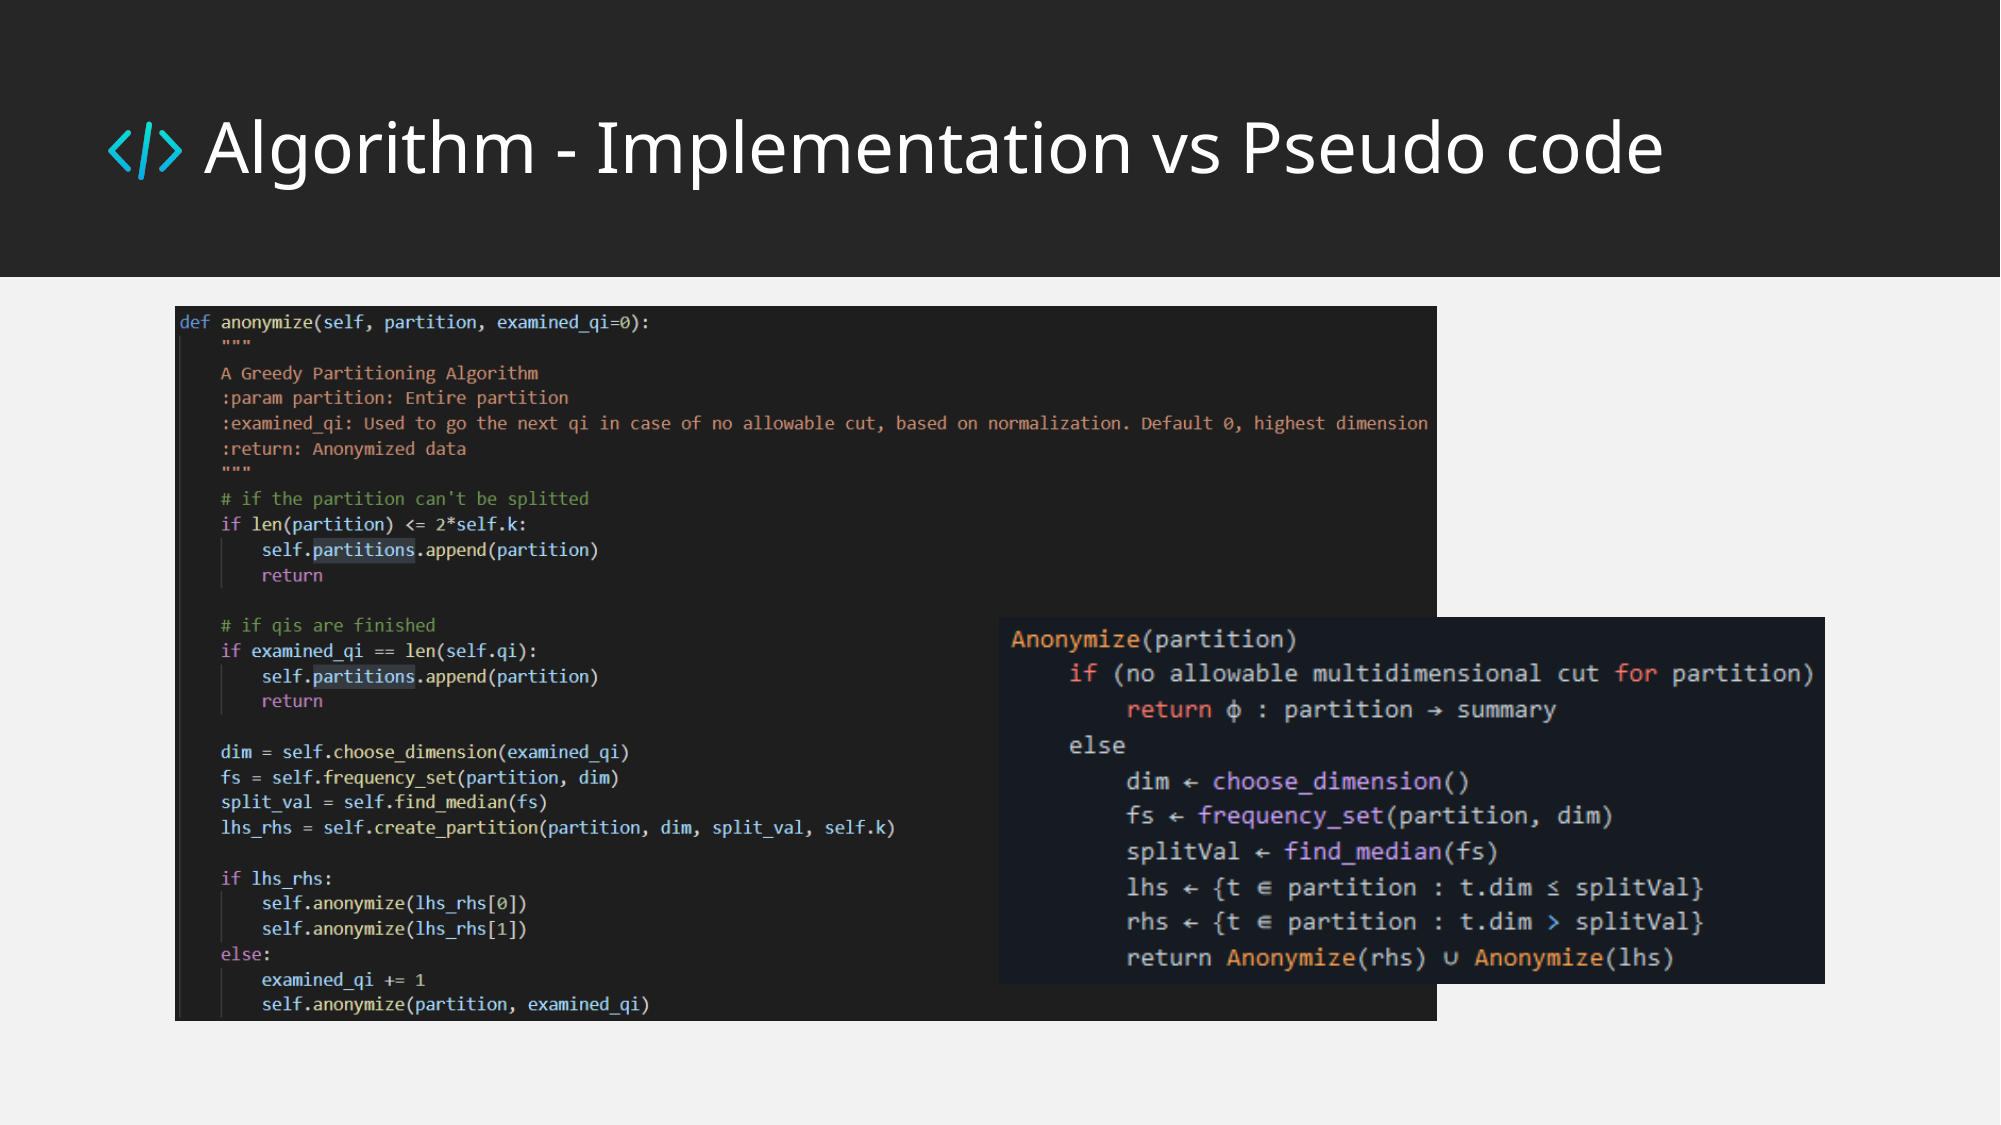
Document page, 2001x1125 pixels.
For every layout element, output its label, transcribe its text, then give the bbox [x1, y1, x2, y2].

text_box [0, 0, 2000, 276]
picture [100, 104, 190, 194]
picture [999, 617, 1825, 984]
text_box [0, 276, 2000, 1125]
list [175, 306, 1437, 1021]
title Algorithm - Implementation vs Pseudo code [189, 104, 1812, 253]
